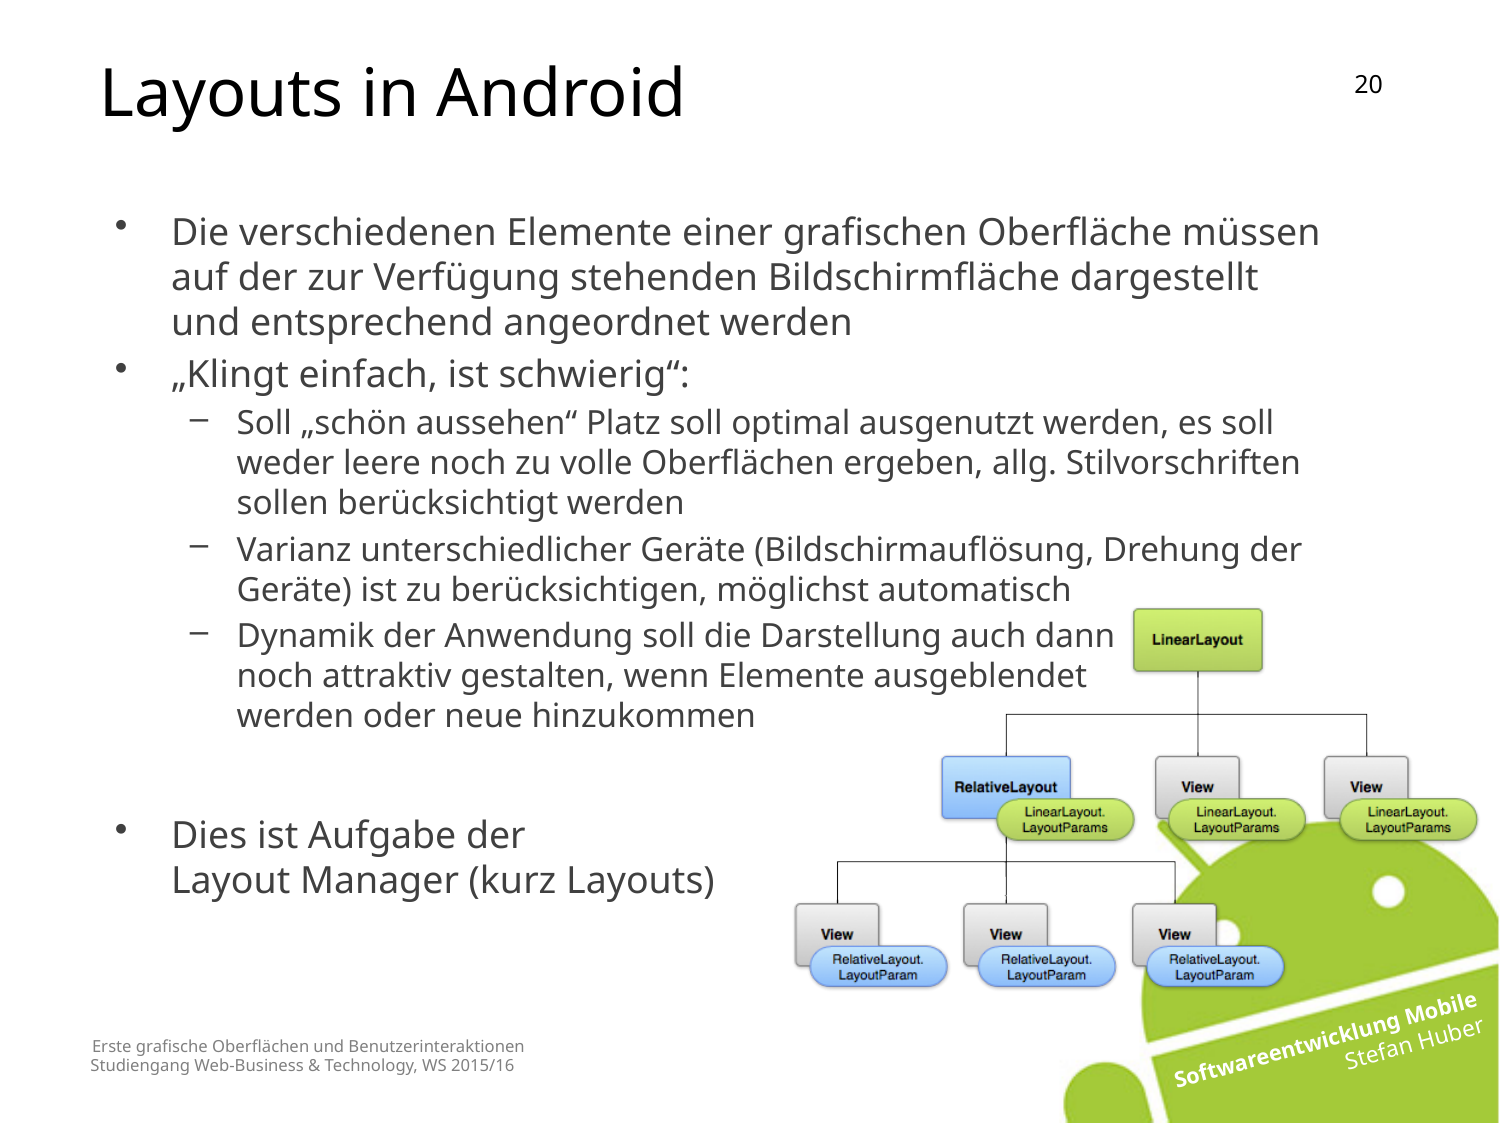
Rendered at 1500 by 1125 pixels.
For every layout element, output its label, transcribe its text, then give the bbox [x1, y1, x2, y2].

title Erste grafische Oberflächen und Benutzerinteraktionen [92, 1025, 1124, 1066]
list Layouts in Android [99, 50, 1350, 138]
picture [784, 599, 1500, 1123]
list Die verschiedenen Elemente einer grafischen Oberfläche müssen auf der zur Verfügung stehenden Bildschirmfläche dargestellt und entsprechend angeordnet werden „Klingt einfach, ist schwierig“: Soll „schön aussehen“ Platz soll optimal ausgenutzt werden, es soll weder leere noch zu volle Oberflächen ergeben, allg. Stilvorschriften sollen berücksichtigt werden Varianz unterschiedlicher Geräte (Bildschirmauflösung, Drehung der Geräte) ist zu berücksichtigen, möglichst automatisch Dynamik der Anwendung soll die Darstellung auch dann noch attraktiv gestalten, wenn Elemente ausgeblendet werden oder neue hinzukommen Dies ist Aufgabe der Layout Manager (kurz Layouts) [99, 200, 1350, 988]
